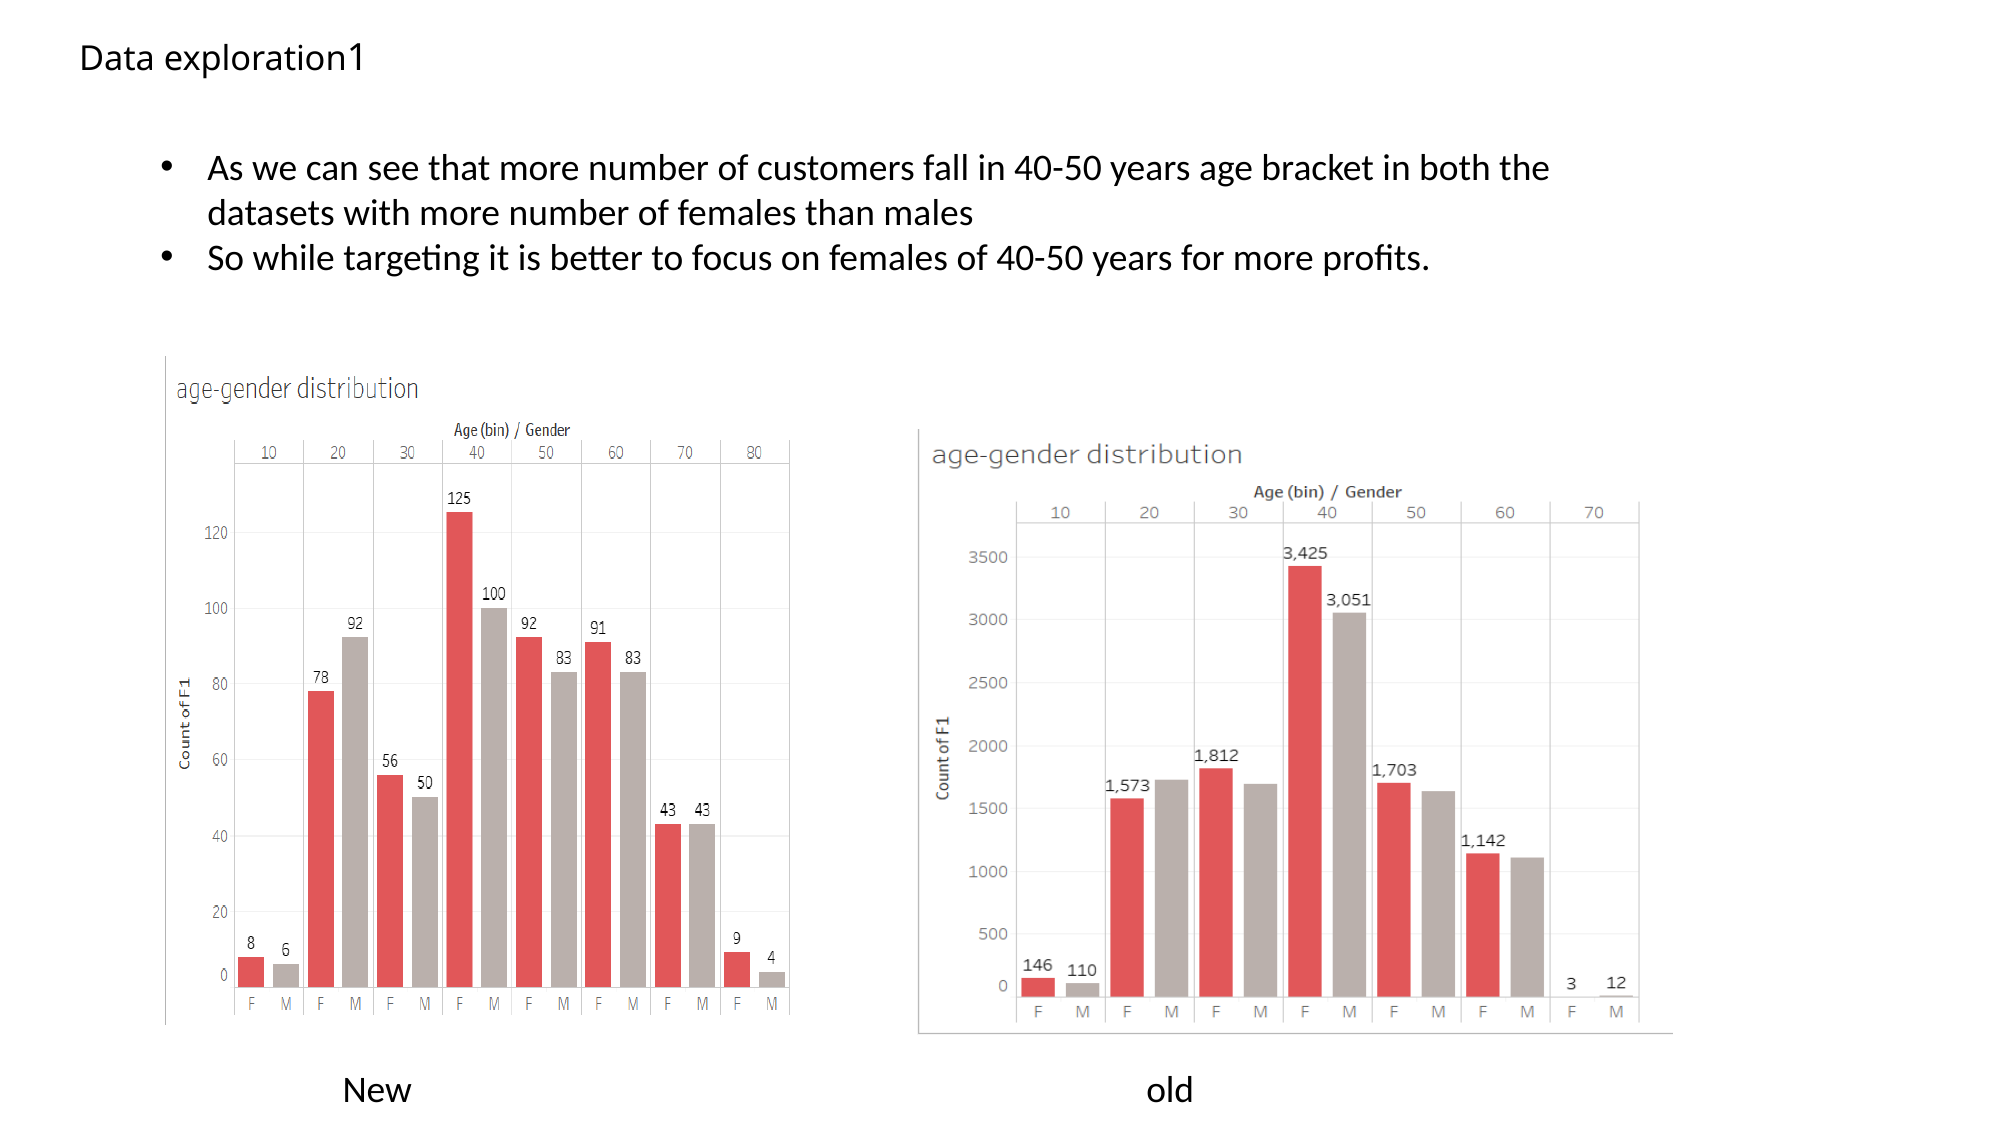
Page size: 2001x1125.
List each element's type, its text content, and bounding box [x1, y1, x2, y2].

text_box old [1131, 1057, 1425, 1118]
picture [165, 356, 800, 1025]
title Data exploration1 [64, 26, 391, 136]
text_box As we can see that more number of customers fall in 40-50 years age bracket in both the datasets with more number of females than males So while targeting it is better to focus on females of 40-50 years for more profits. [145, 135, 1634, 286]
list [917, 429, 1673, 1035]
text_box New [327, 1057, 621, 1118]
